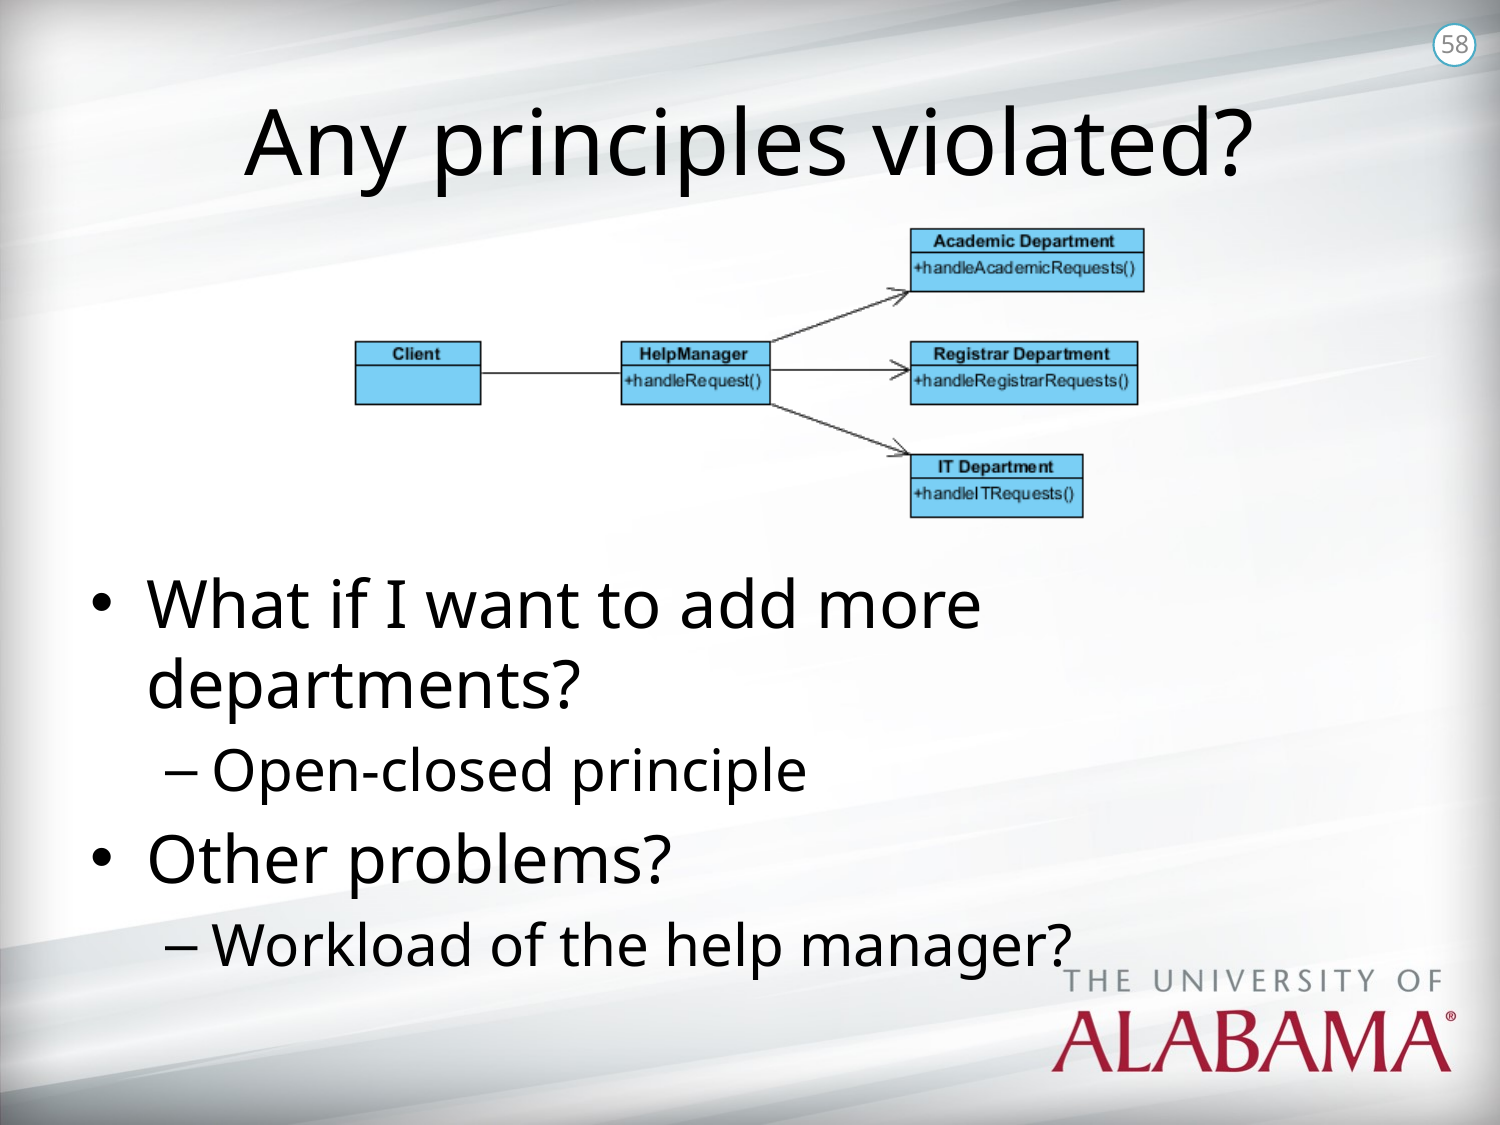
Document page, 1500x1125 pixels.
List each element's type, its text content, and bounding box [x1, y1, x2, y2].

list What if I want to add more departments? Open-closed principle Other problems? Workload of the help manager? [75, 553, 1425, 963]
slide_number 58 [1410, 15, 1500, 75]
picture [0, 0, 1500, 1125]
title Any principles violated? [75, 45, 1425, 233]
